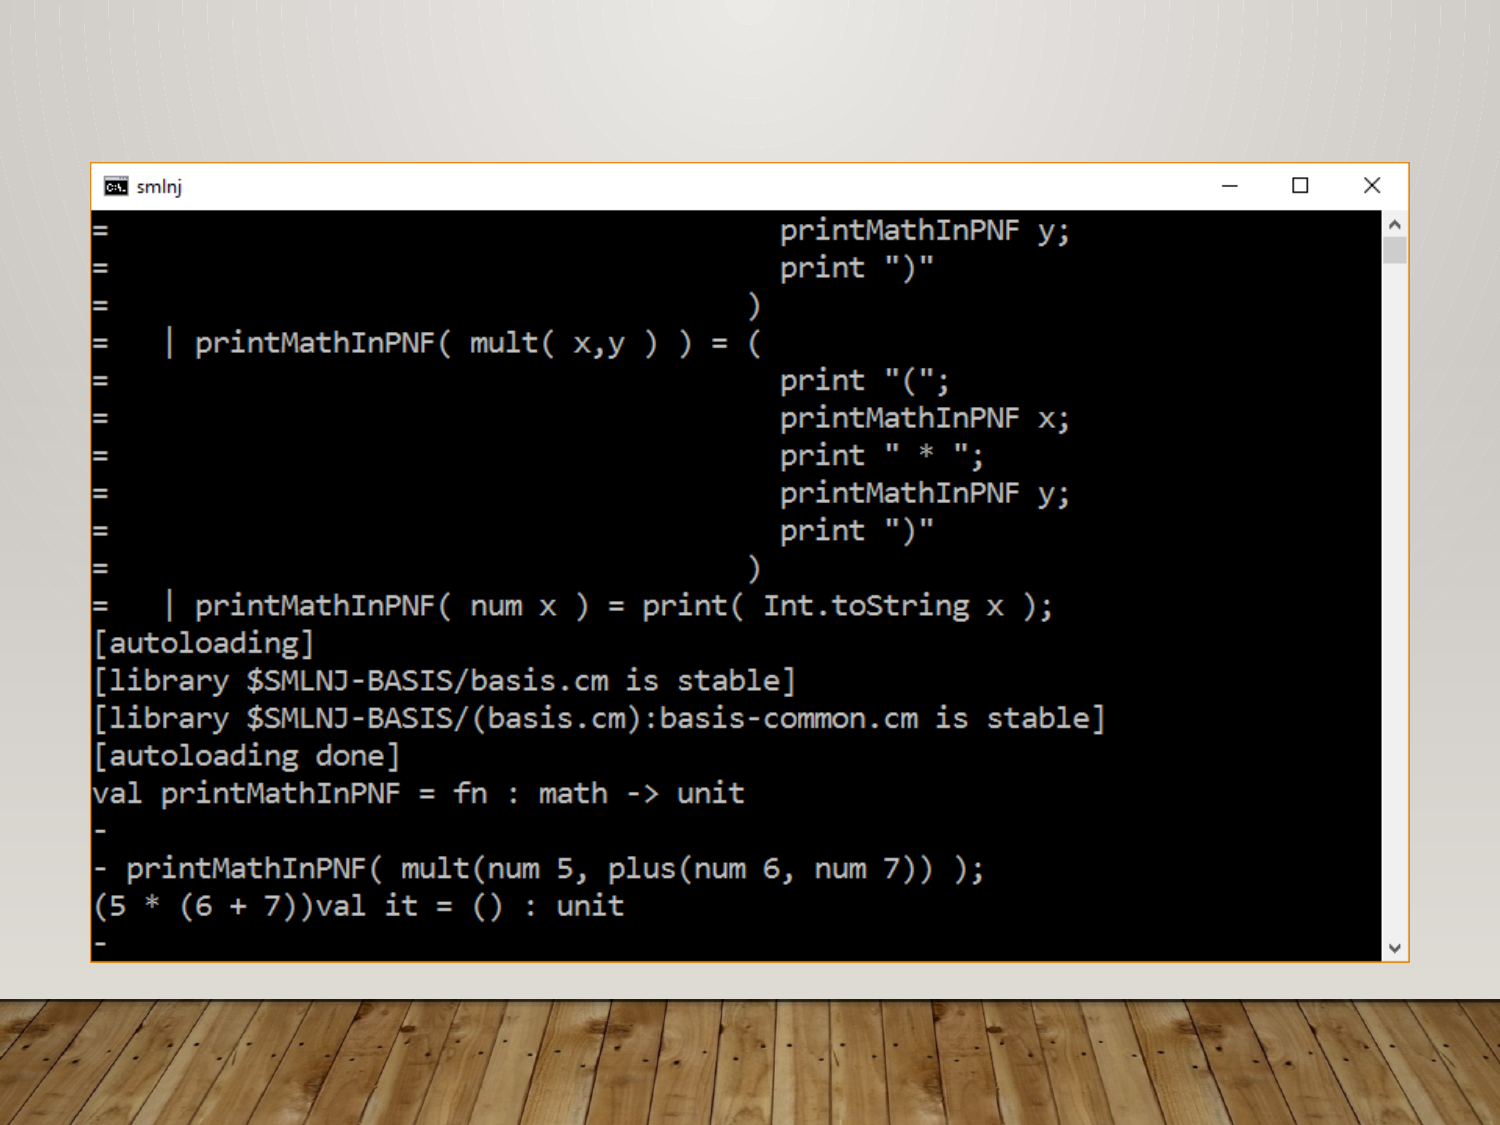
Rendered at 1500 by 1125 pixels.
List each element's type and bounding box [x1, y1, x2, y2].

picture [90, 162, 1410, 963]
picture [0, 999, 1500, 1125]
